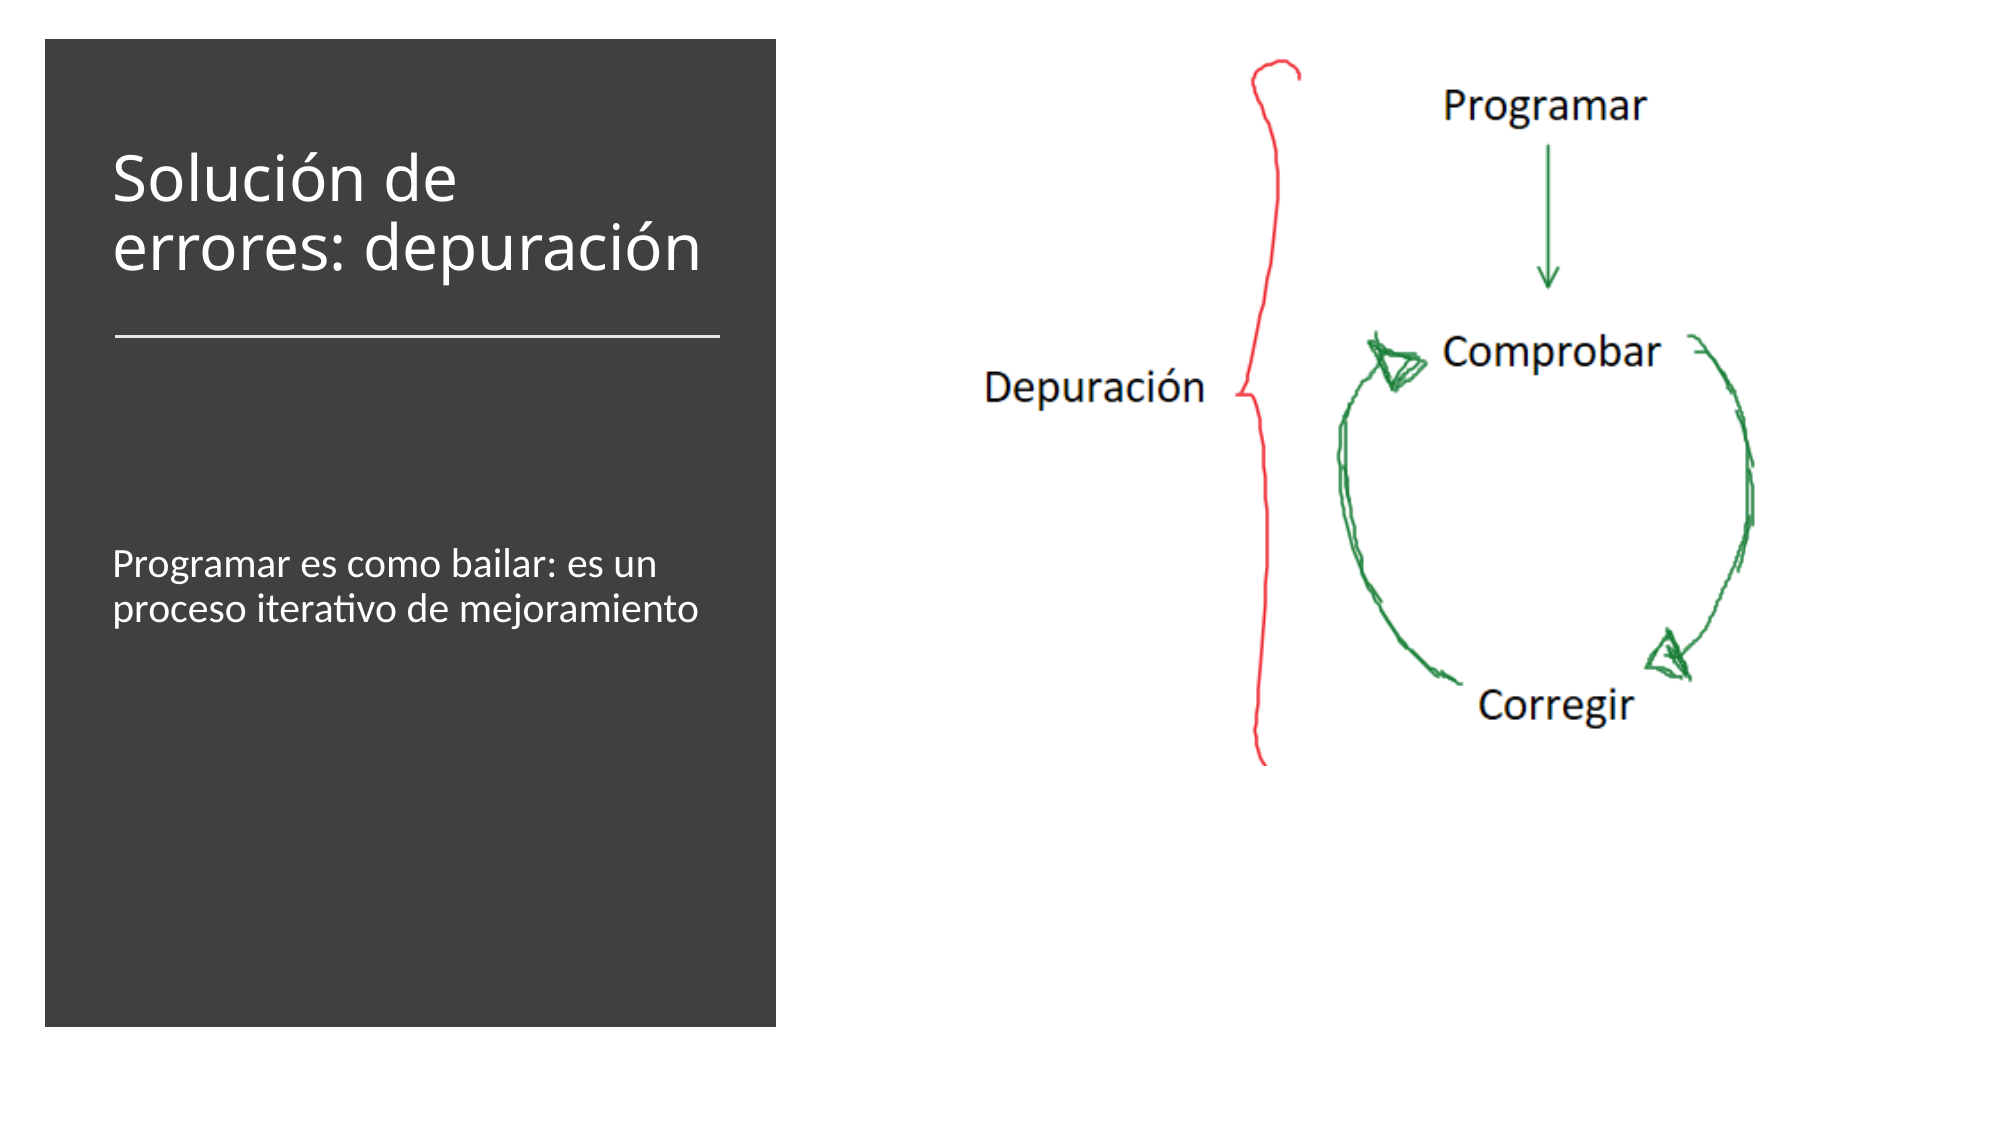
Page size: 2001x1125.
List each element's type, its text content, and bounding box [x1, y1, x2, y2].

list Programar es como bailar: es un proceso iterativo de mejoramiento [97, 534, 725, 967]
title Solución de errores: depuración [97, 105, 725, 326]
text_box [54, 49, 767, 1018]
picture [981, 49, 1778, 766]
